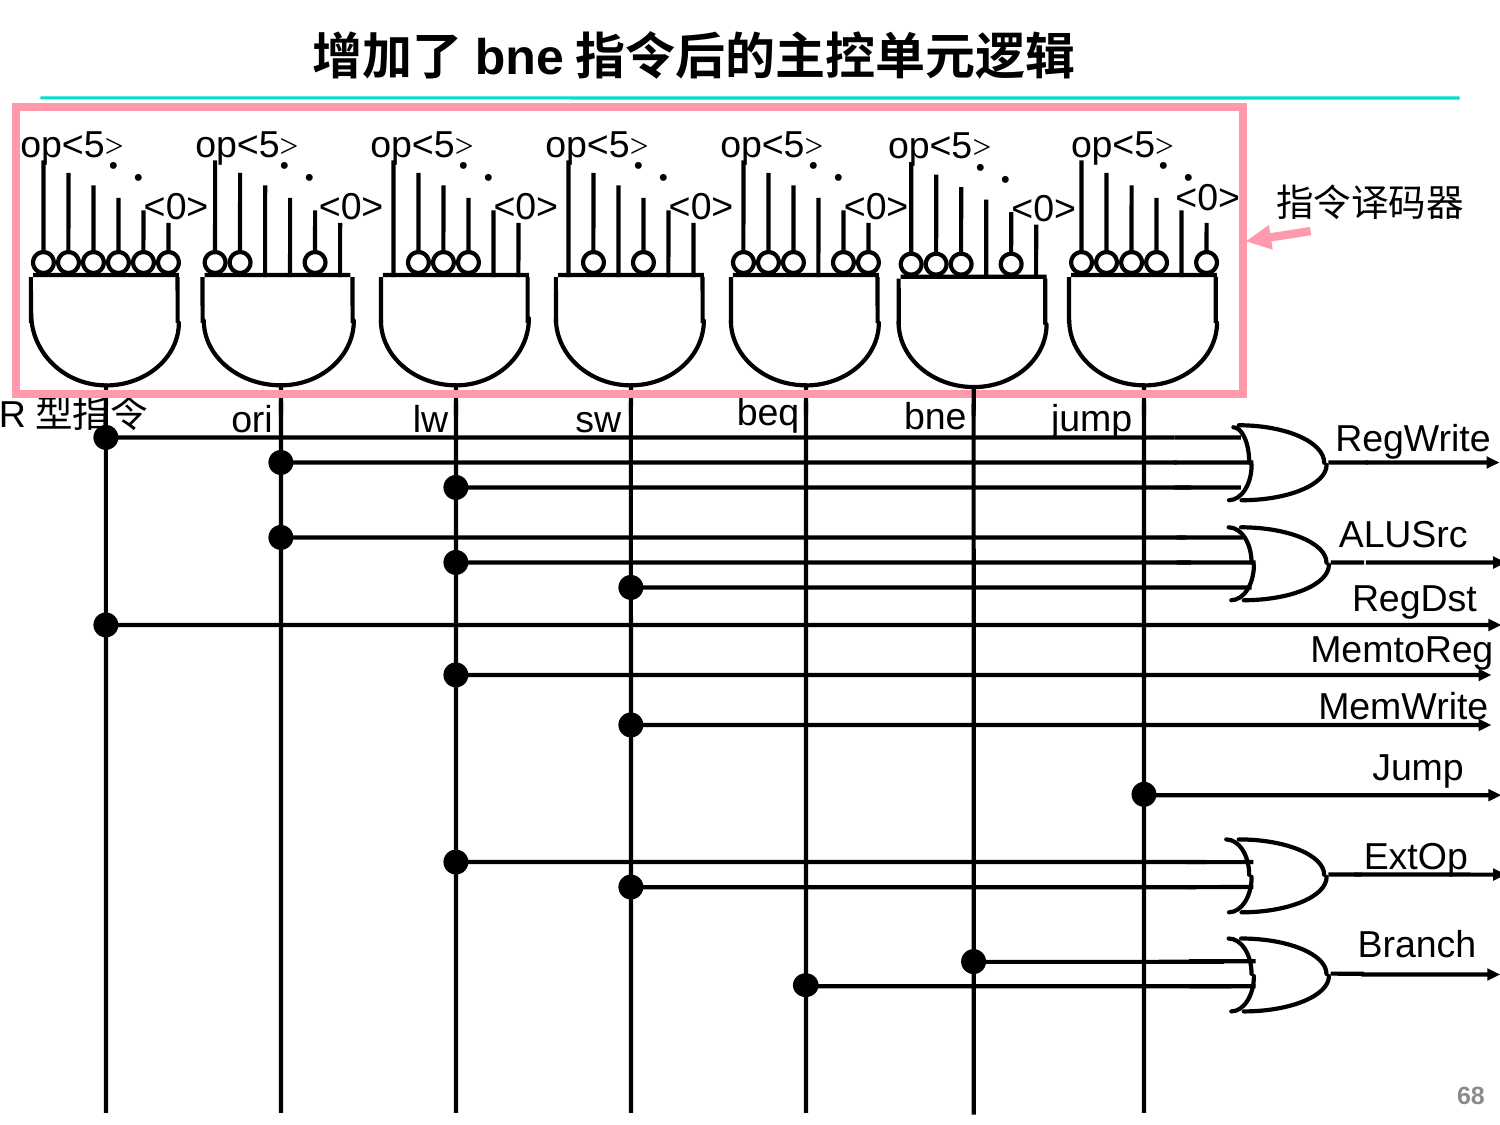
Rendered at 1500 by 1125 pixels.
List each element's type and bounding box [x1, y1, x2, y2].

slide_number [1162, 1065, 1500, 1125]
text_box [0, 104, 1500, 1115]
text_box [5, 112, 12, 172]
text_box [298, 17, 1142, 93]
